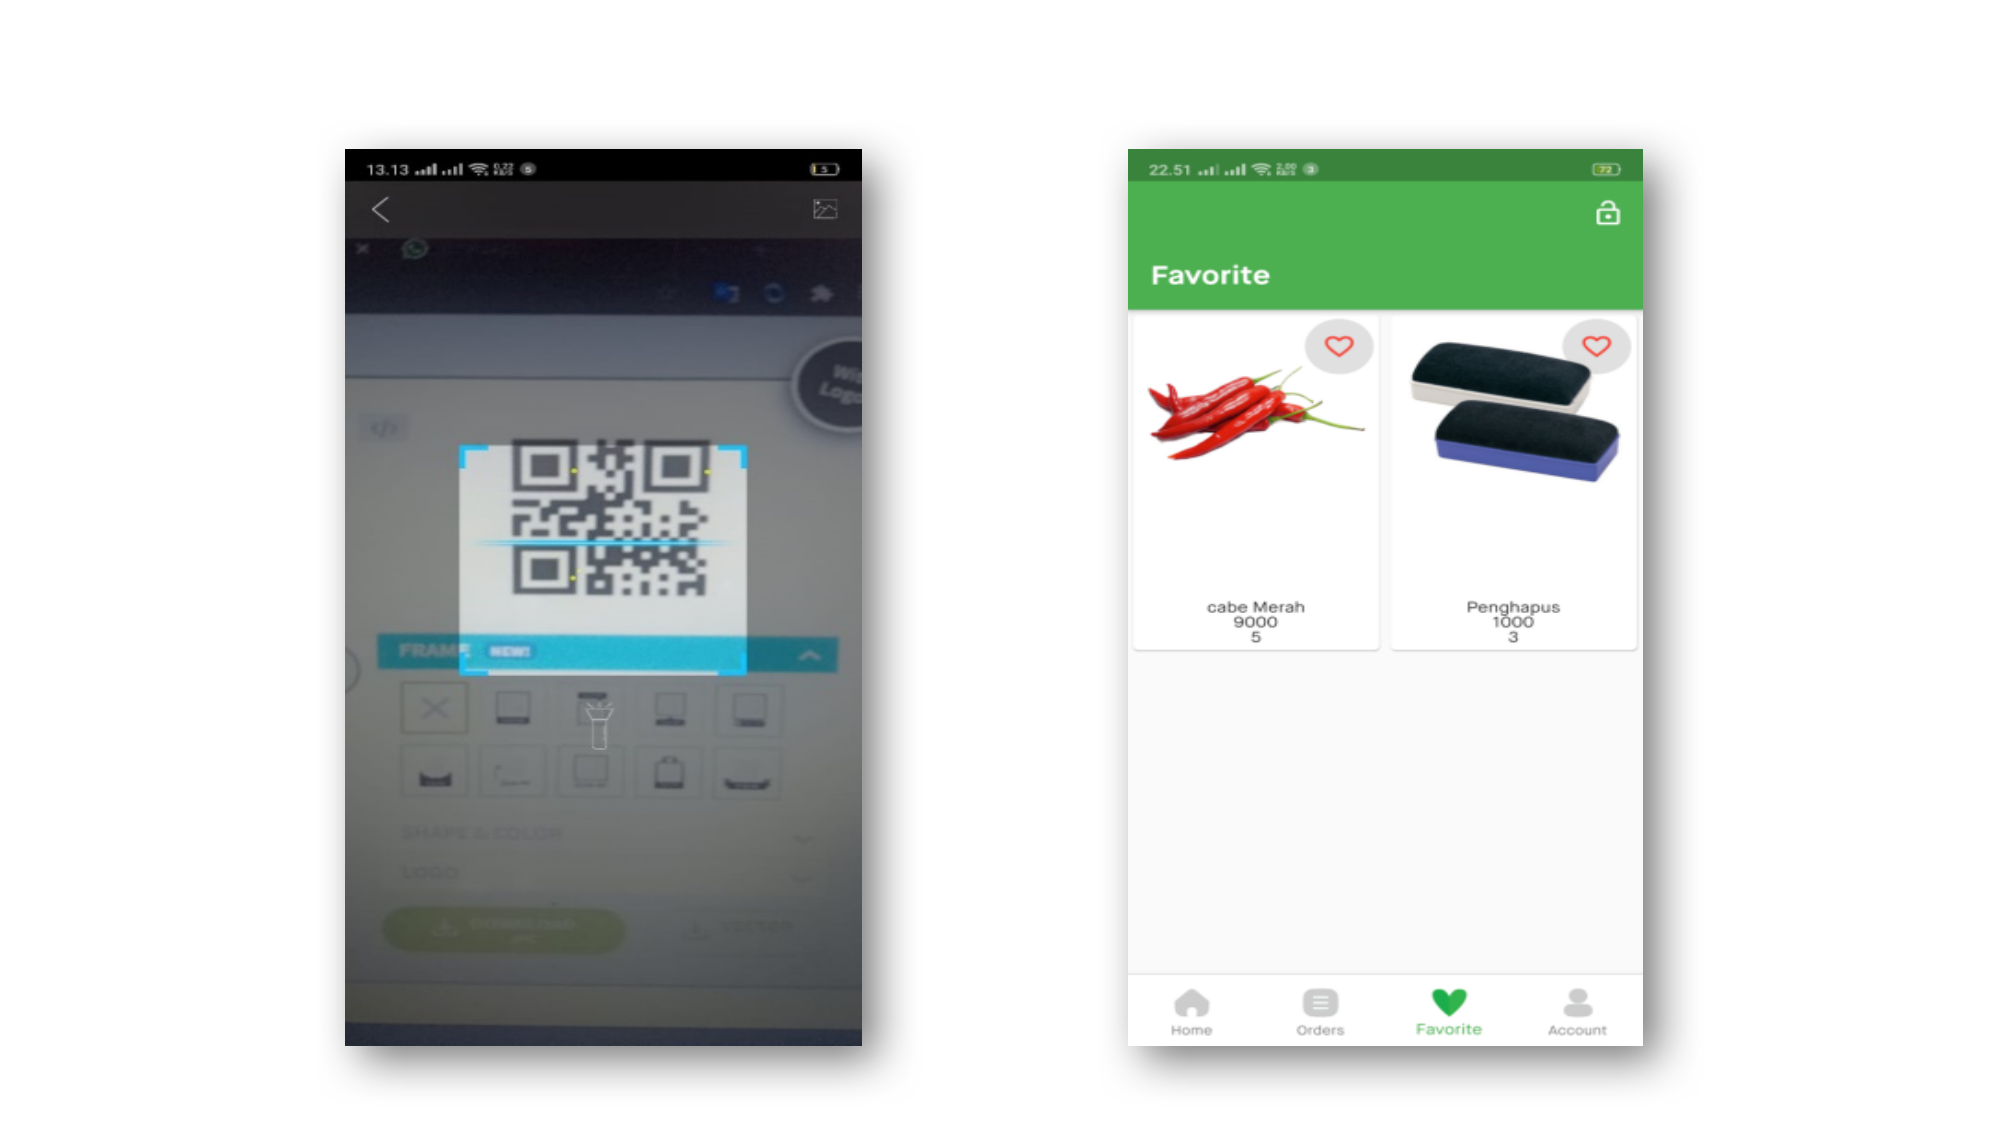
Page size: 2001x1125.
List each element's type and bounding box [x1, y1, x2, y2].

picture [345, 149, 862, 1046]
picture [1128, 149, 1643, 1046]
